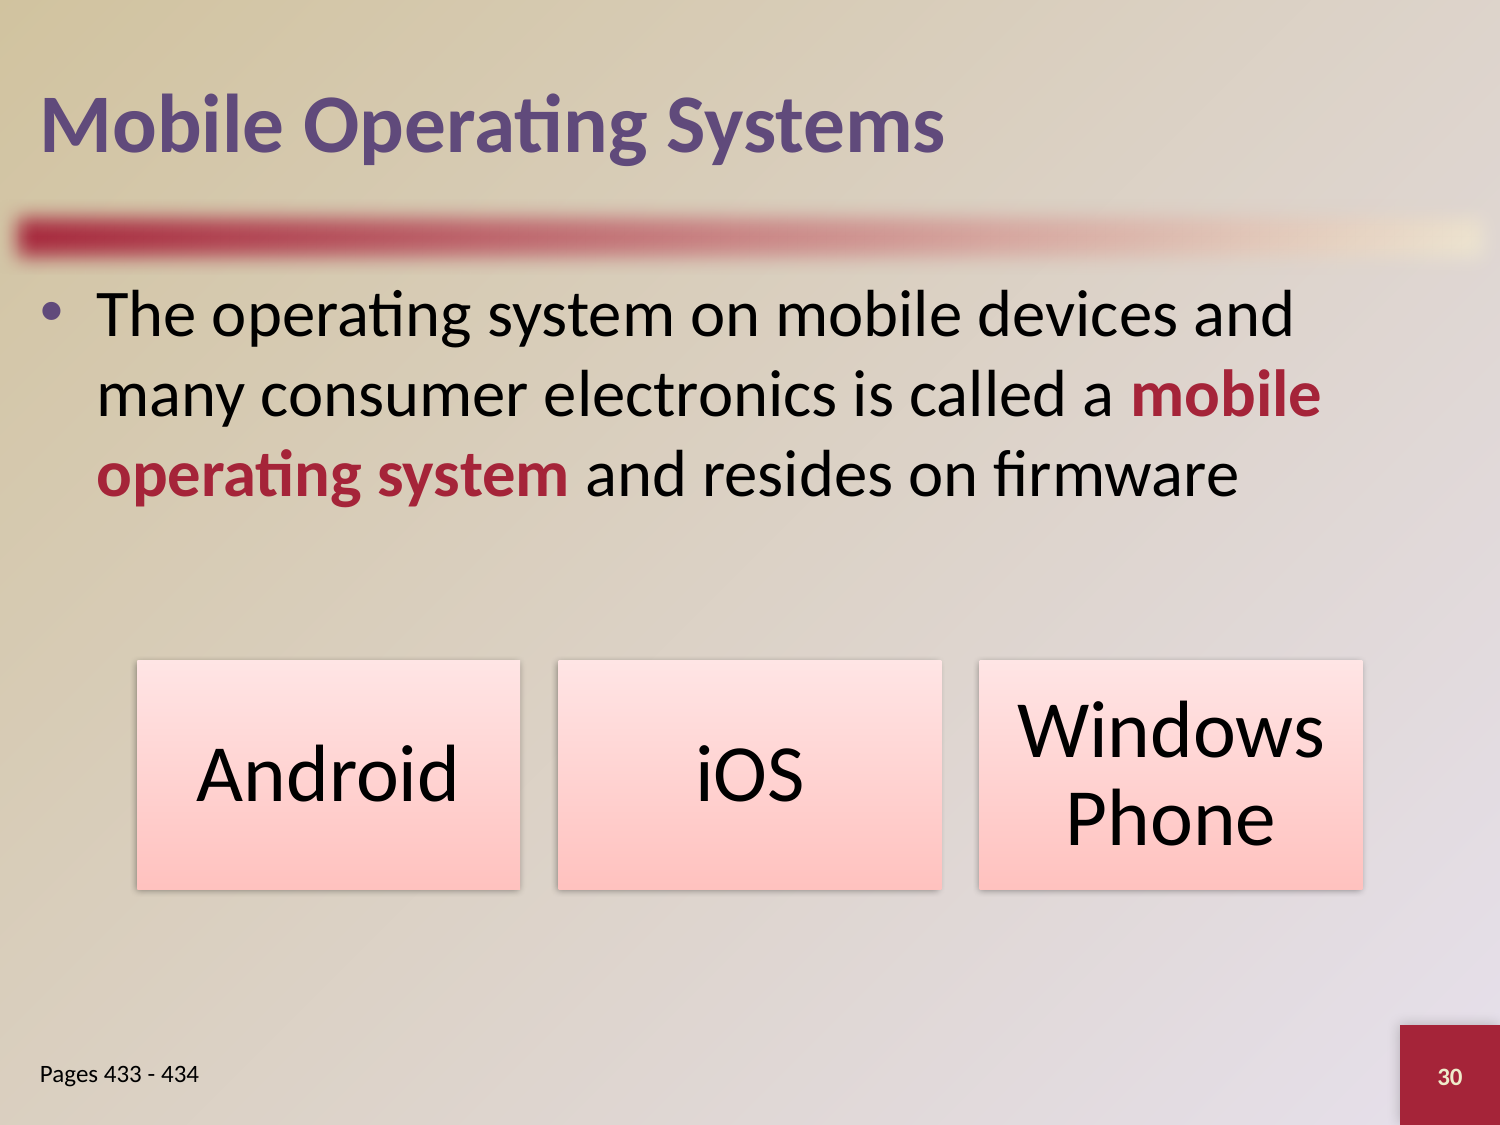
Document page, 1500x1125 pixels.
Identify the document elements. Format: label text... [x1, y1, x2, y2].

title Mobile Operating Systems [24, 24, 1475, 213]
slide_number 30 [1400, 1025, 1500, 1125]
list The operating system on mobile devices and many consumer electronics is called a mobile operating system and resides on firmware [24, 262, 1475, 1025]
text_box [137, 537, 1363, 1013]
list Pages 433 - 434 [24, 1050, 300, 1125]
